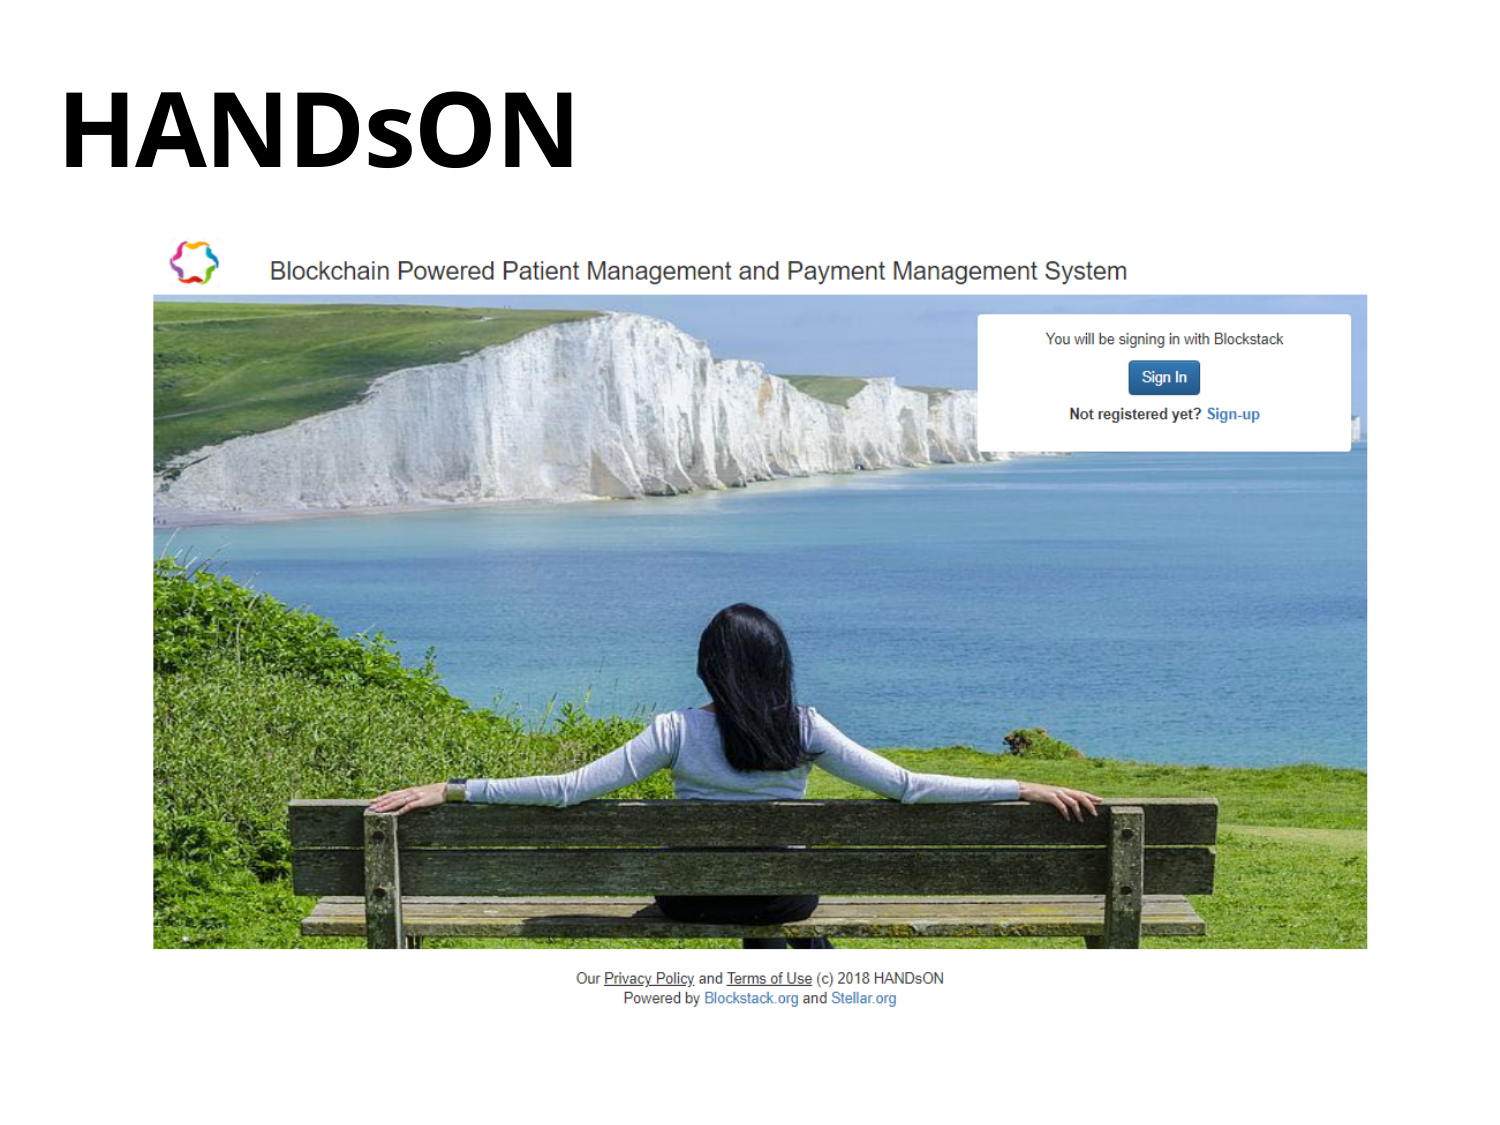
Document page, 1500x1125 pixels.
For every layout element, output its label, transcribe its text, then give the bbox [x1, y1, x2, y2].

title HANDsON [33, 62, 1468, 237]
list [21, 237, 1479, 1038]
